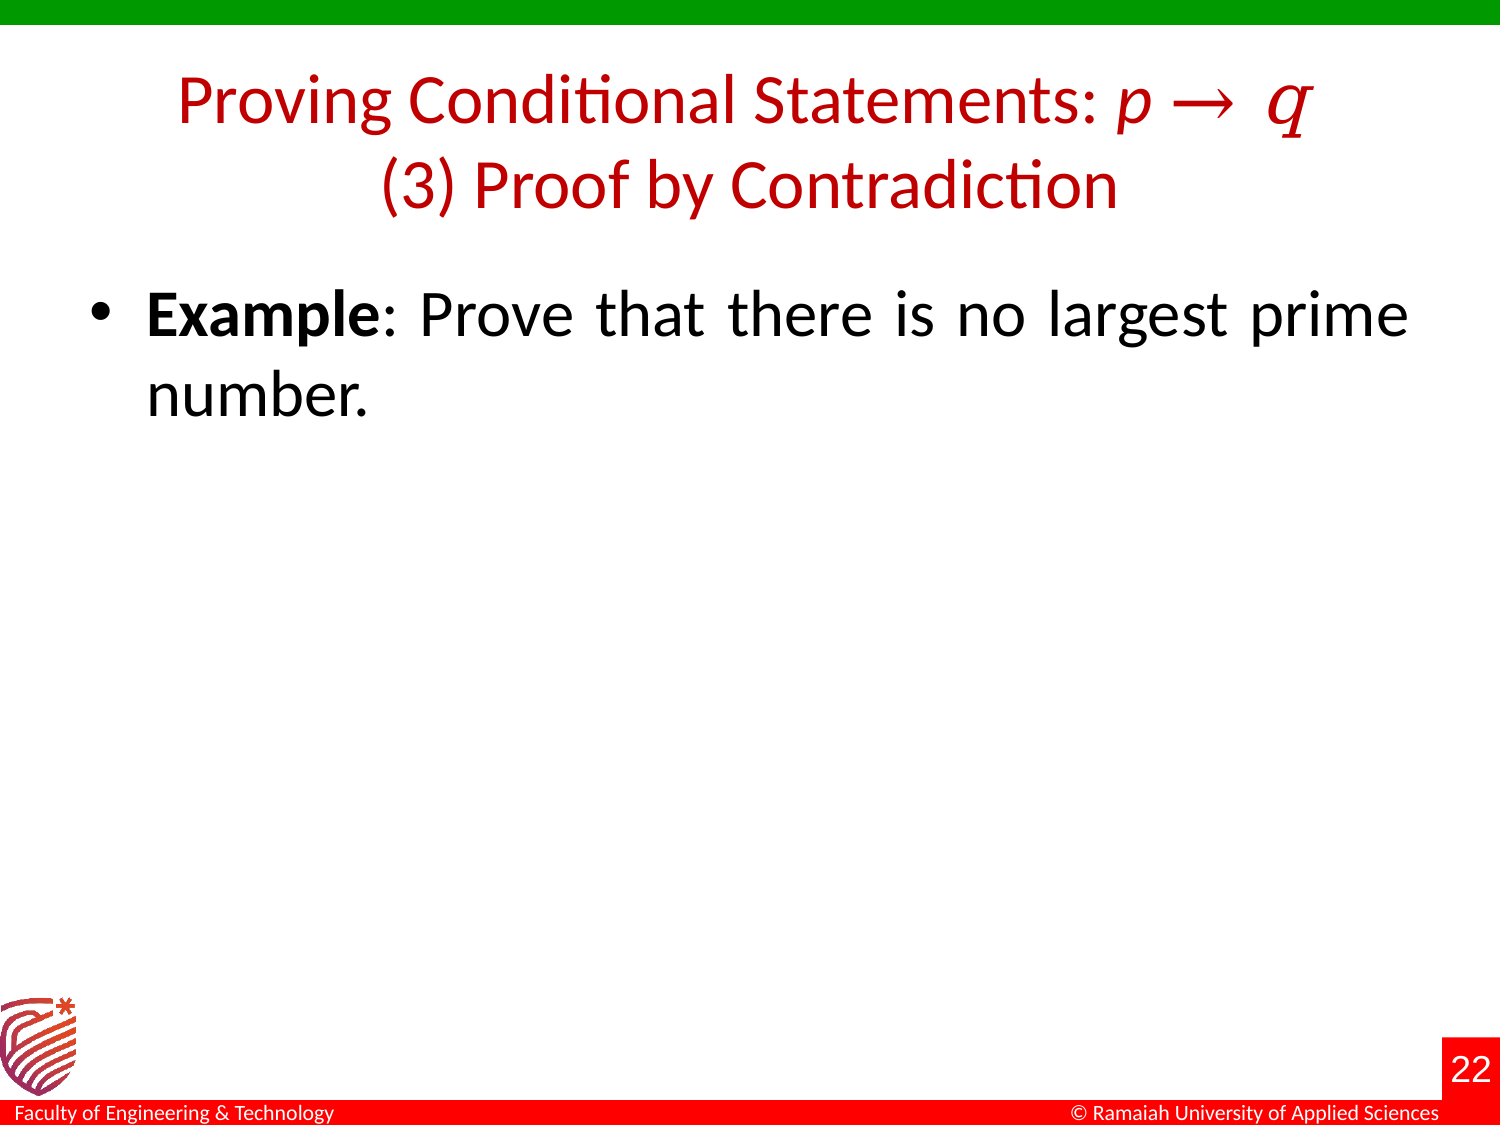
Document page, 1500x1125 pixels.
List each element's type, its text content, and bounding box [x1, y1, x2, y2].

list Example: Prove that there is no largest prime number. [75, 262, 1425, 1005]
picture [0, 997, 76, 1096]
title Proving Conditional Statements: p → q (3) Proof by Contradiction [75, 45, 1425, 233]
